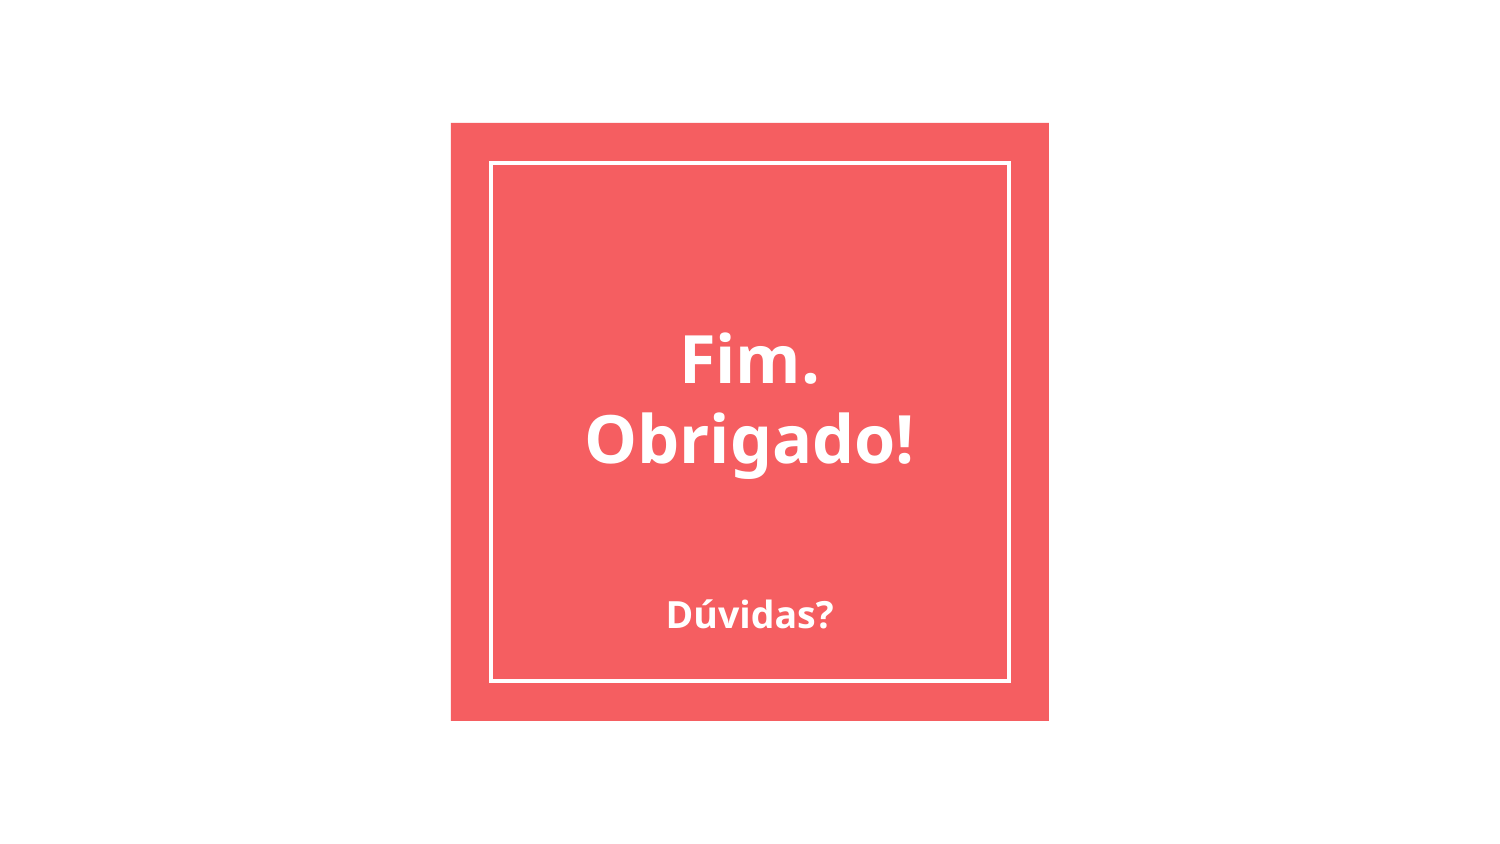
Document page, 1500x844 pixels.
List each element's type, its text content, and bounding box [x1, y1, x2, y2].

title Fim. Obrigado! [507, 266, 993, 527]
subtitle Dúvidas? [507, 535, 993, 651]
